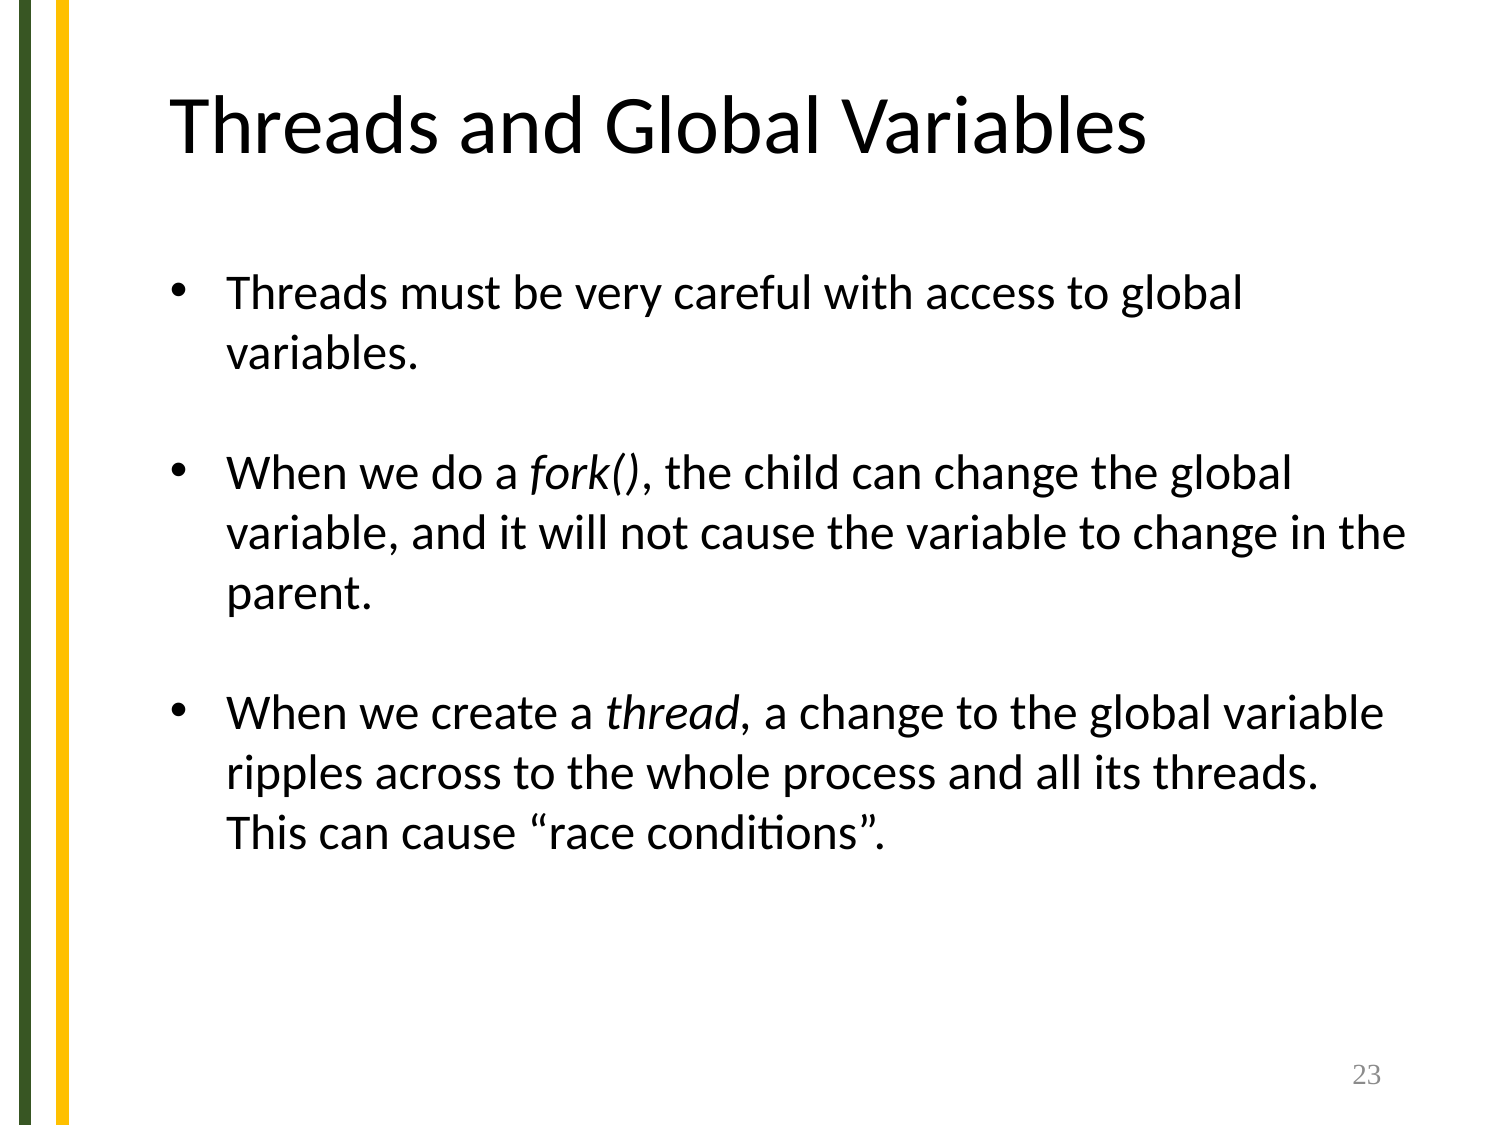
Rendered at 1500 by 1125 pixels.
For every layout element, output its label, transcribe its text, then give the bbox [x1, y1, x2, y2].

text_box Threads and Global Variables [155, 62, 1345, 178]
slide_number 23 [1059, 1042, 1397, 1103]
text_box Threads must be very careful with access to global variables. When we do a fork(), the child can change the global variable, and it will not cause the variable to change in the parent. When we create a thread, a change to the global variable ripples across to the whole process and all its threads. This can cause “race conditions”. [155, 251, 1425, 867]
